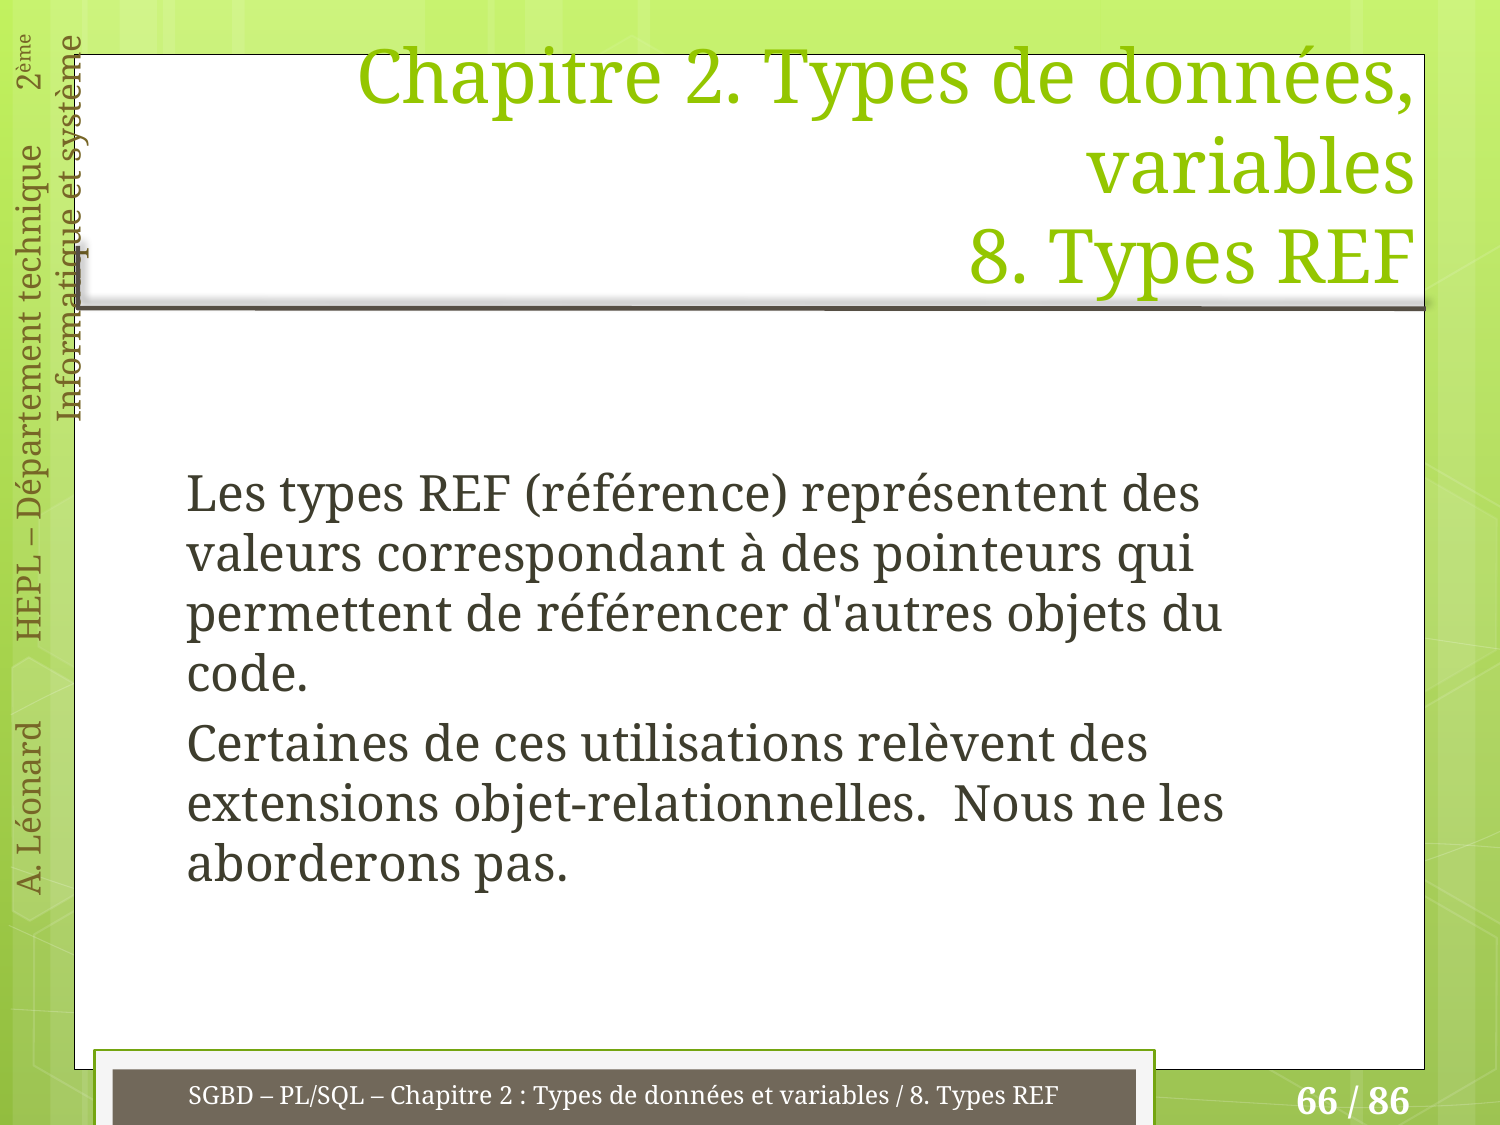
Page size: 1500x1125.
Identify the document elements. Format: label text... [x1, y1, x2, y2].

list Les types REF (référence) représentent des valeurs correspondant à des pointeurs qui permettent de référencer d'autres objets du code. Certaines de ces utilisations relèvent des extensions objet-relationnelles. Nous ne les aborderons pas. [171, 336, 1323, 1016]
footer SGBD – PL/SQL – Chapitre 2 : Types de données et variables / 8. Types REF [112, 1067, 1136, 1125]
title Chapitre 2. Types de données, variables 8. Types REF [77, 118, 1432, 306]
